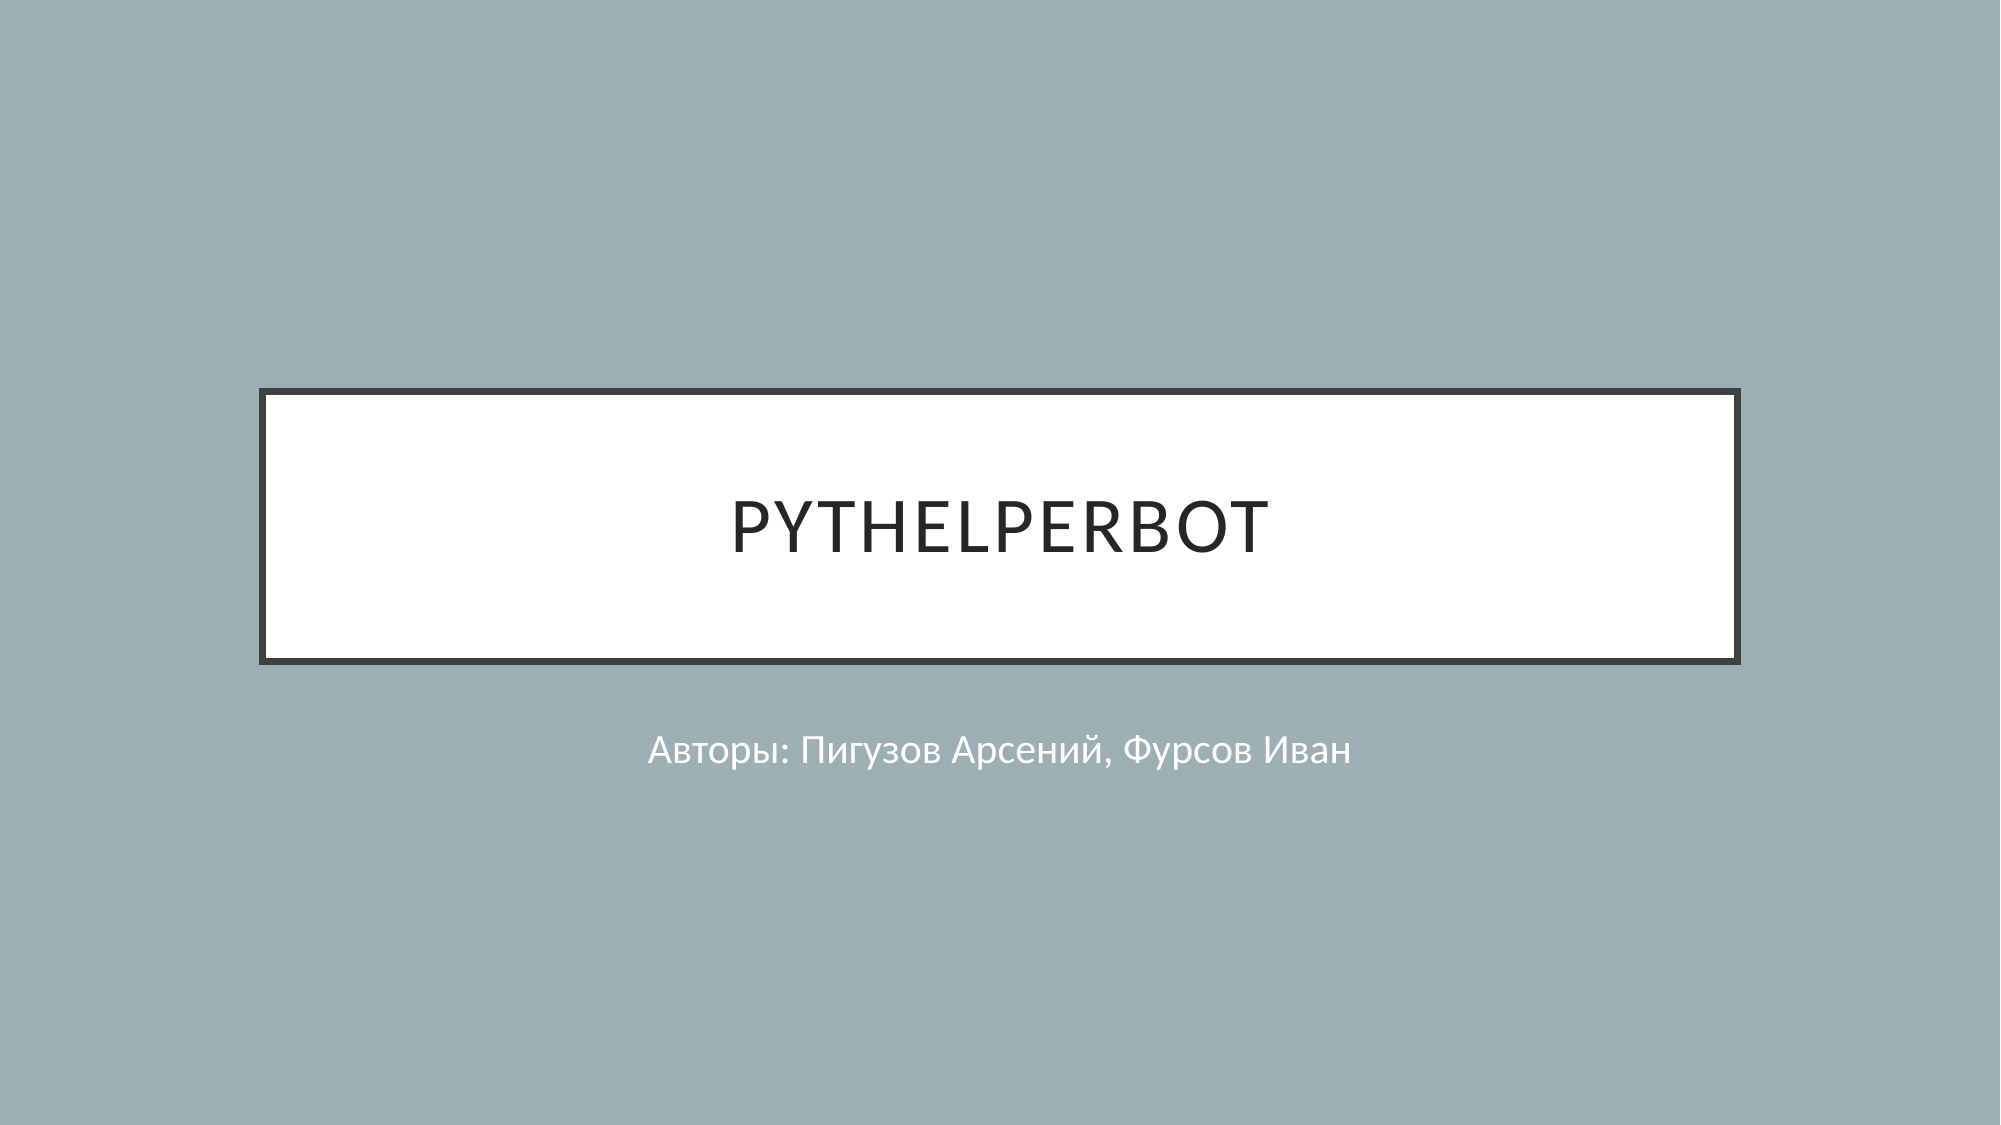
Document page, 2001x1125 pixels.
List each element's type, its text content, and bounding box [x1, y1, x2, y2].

title Pythelperbot [259, 388, 1741, 665]
subtitle Авторы: Пигузов Арсений, Фурсов Иван [442, 713, 1558, 918]
